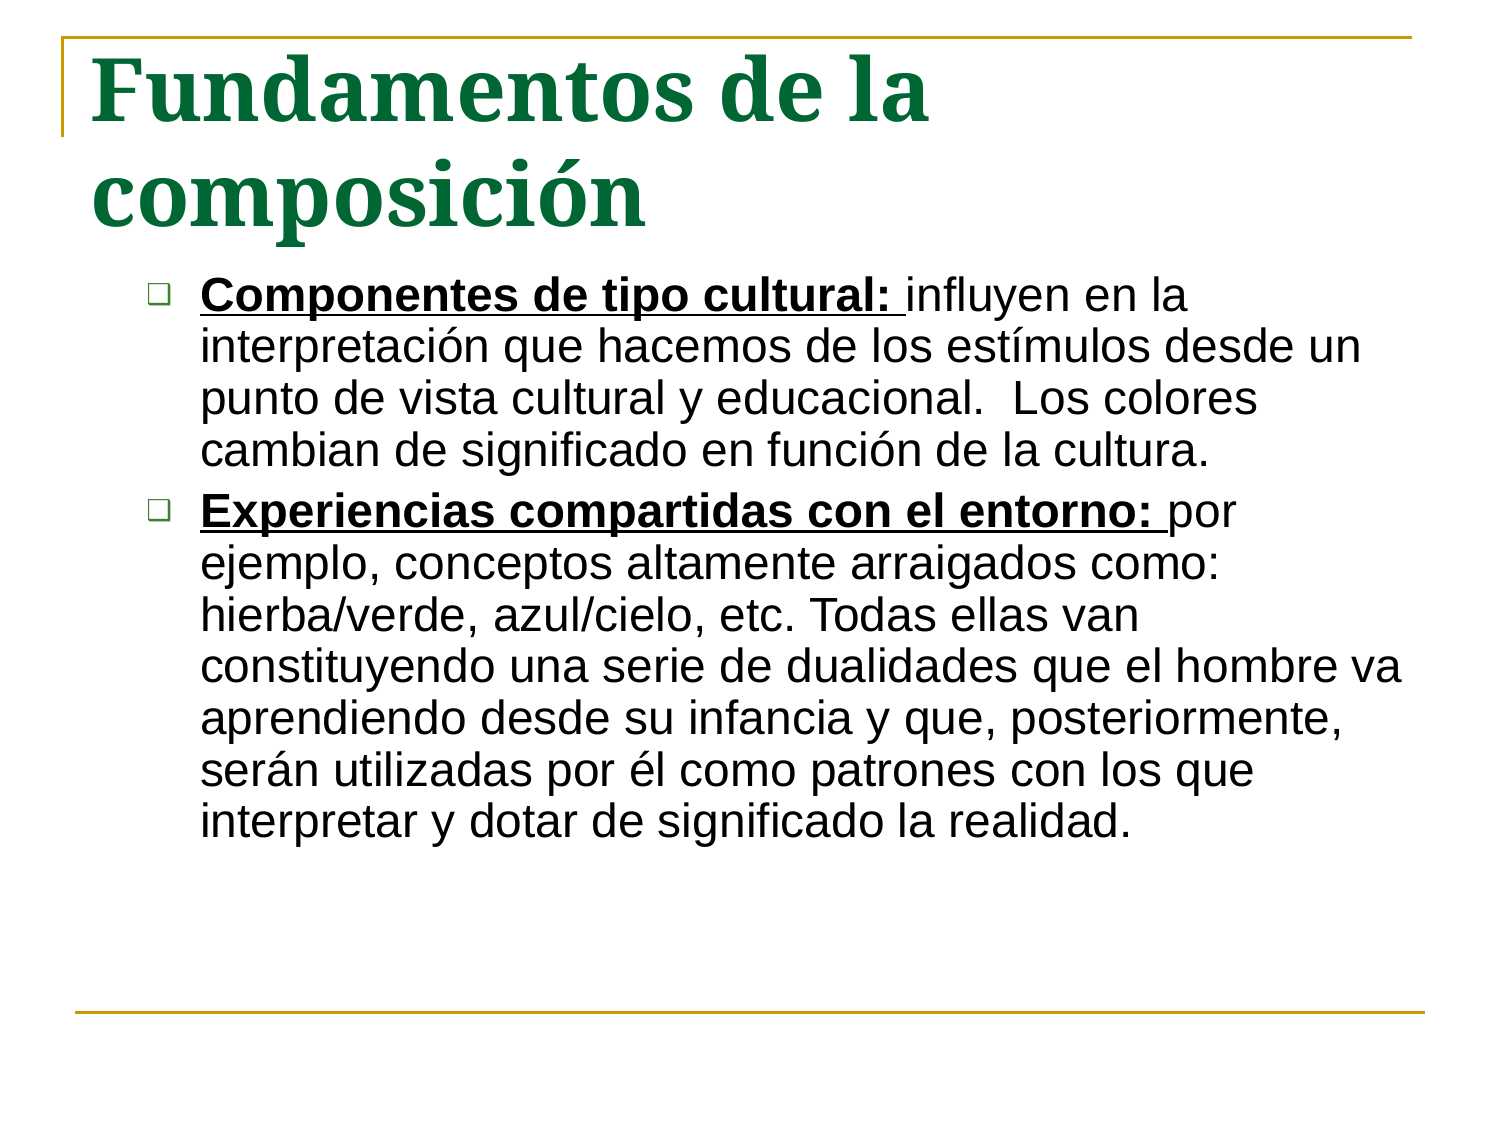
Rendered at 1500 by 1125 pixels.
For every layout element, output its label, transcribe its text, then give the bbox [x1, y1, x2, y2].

list Componentes de tipo cultural: influyen en la interpretación que hacemos de los estímulos desde un punto de vista cultural y educacional. Los colores cambian de significado en función de la cultura. Experiencias compartidas con el entorno: por ejemplo, conceptos altamente arraigados como: hierba/verde, azul/cielo, etc. Todas ellas van constituyendo una serie de dualidades que el hombre va aprendiendo desde su infancia y que, posteriormente, serán utilizadas por él como patrones con los que interpretar y dotar de significado la realidad. [75, 262, 1425, 1006]
title Fundamentos de la composición [75, 45, 1425, 233]
